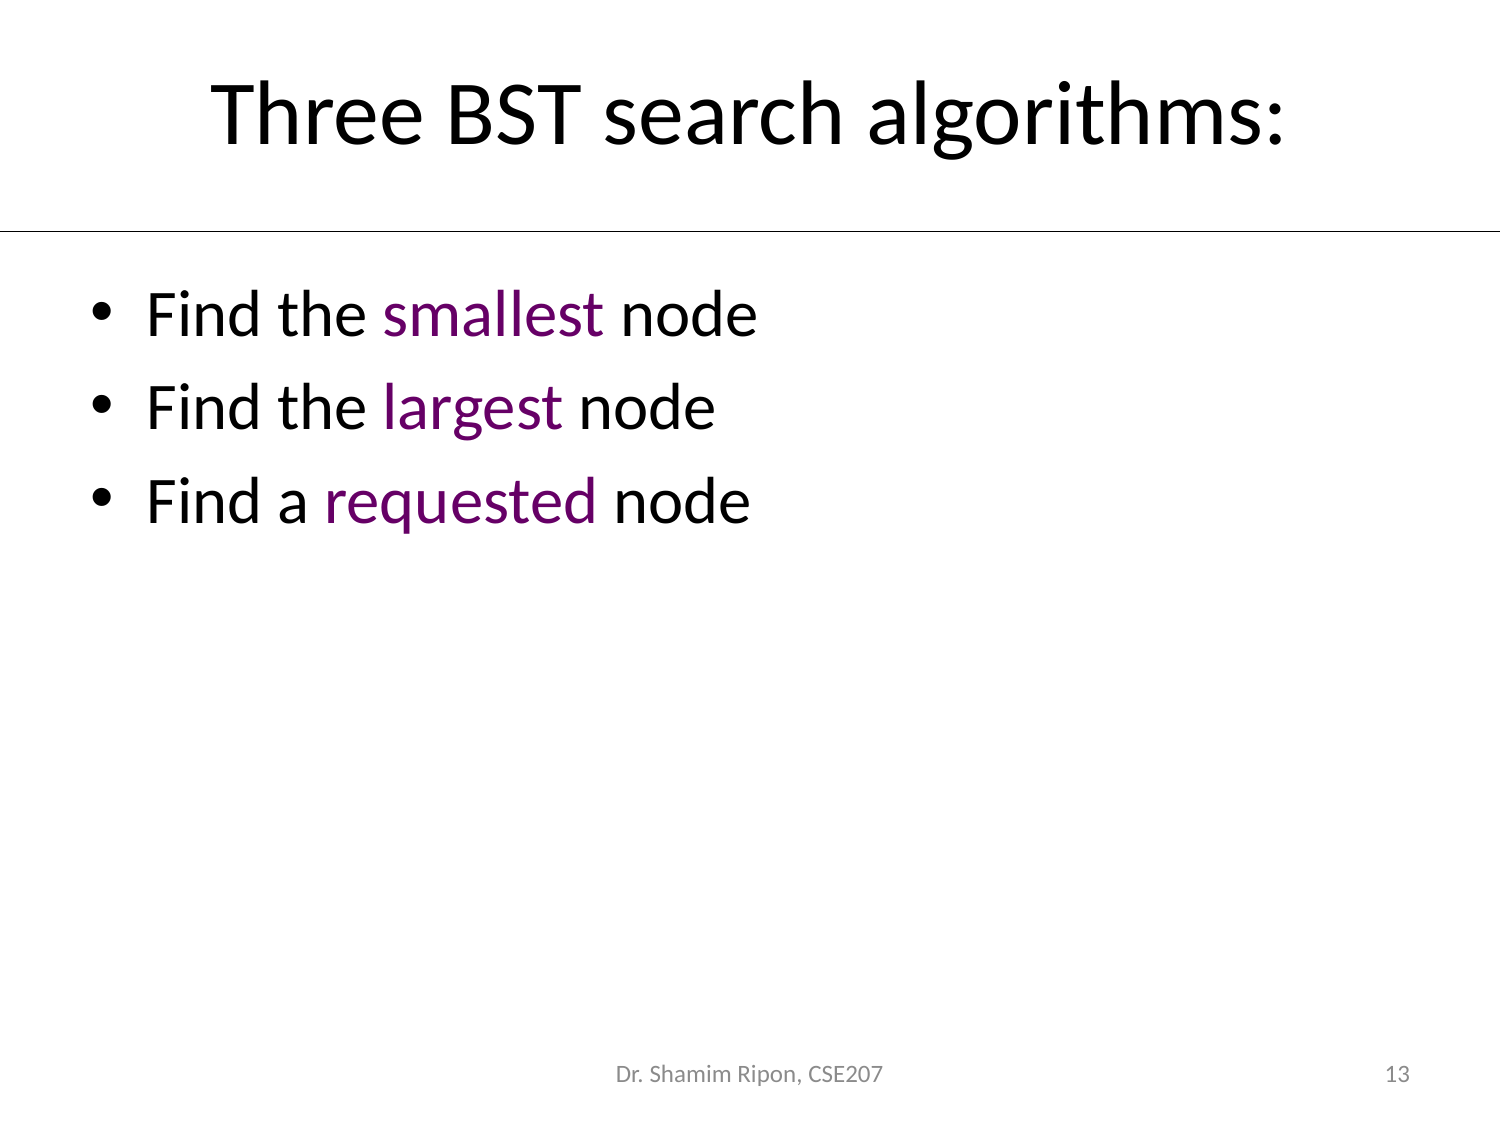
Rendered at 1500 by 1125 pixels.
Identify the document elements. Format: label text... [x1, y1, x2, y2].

list Find the smallest node Find the largest node Find a requested node [75, 262, 1425, 1005]
slide_number 13 [1074, 1042, 1425, 1103]
footer Dr. Shamim Ripon, CSE207 [512, 1042, 988, 1103]
title Three BST search algorithms: [75, 45, 1425, 233]
